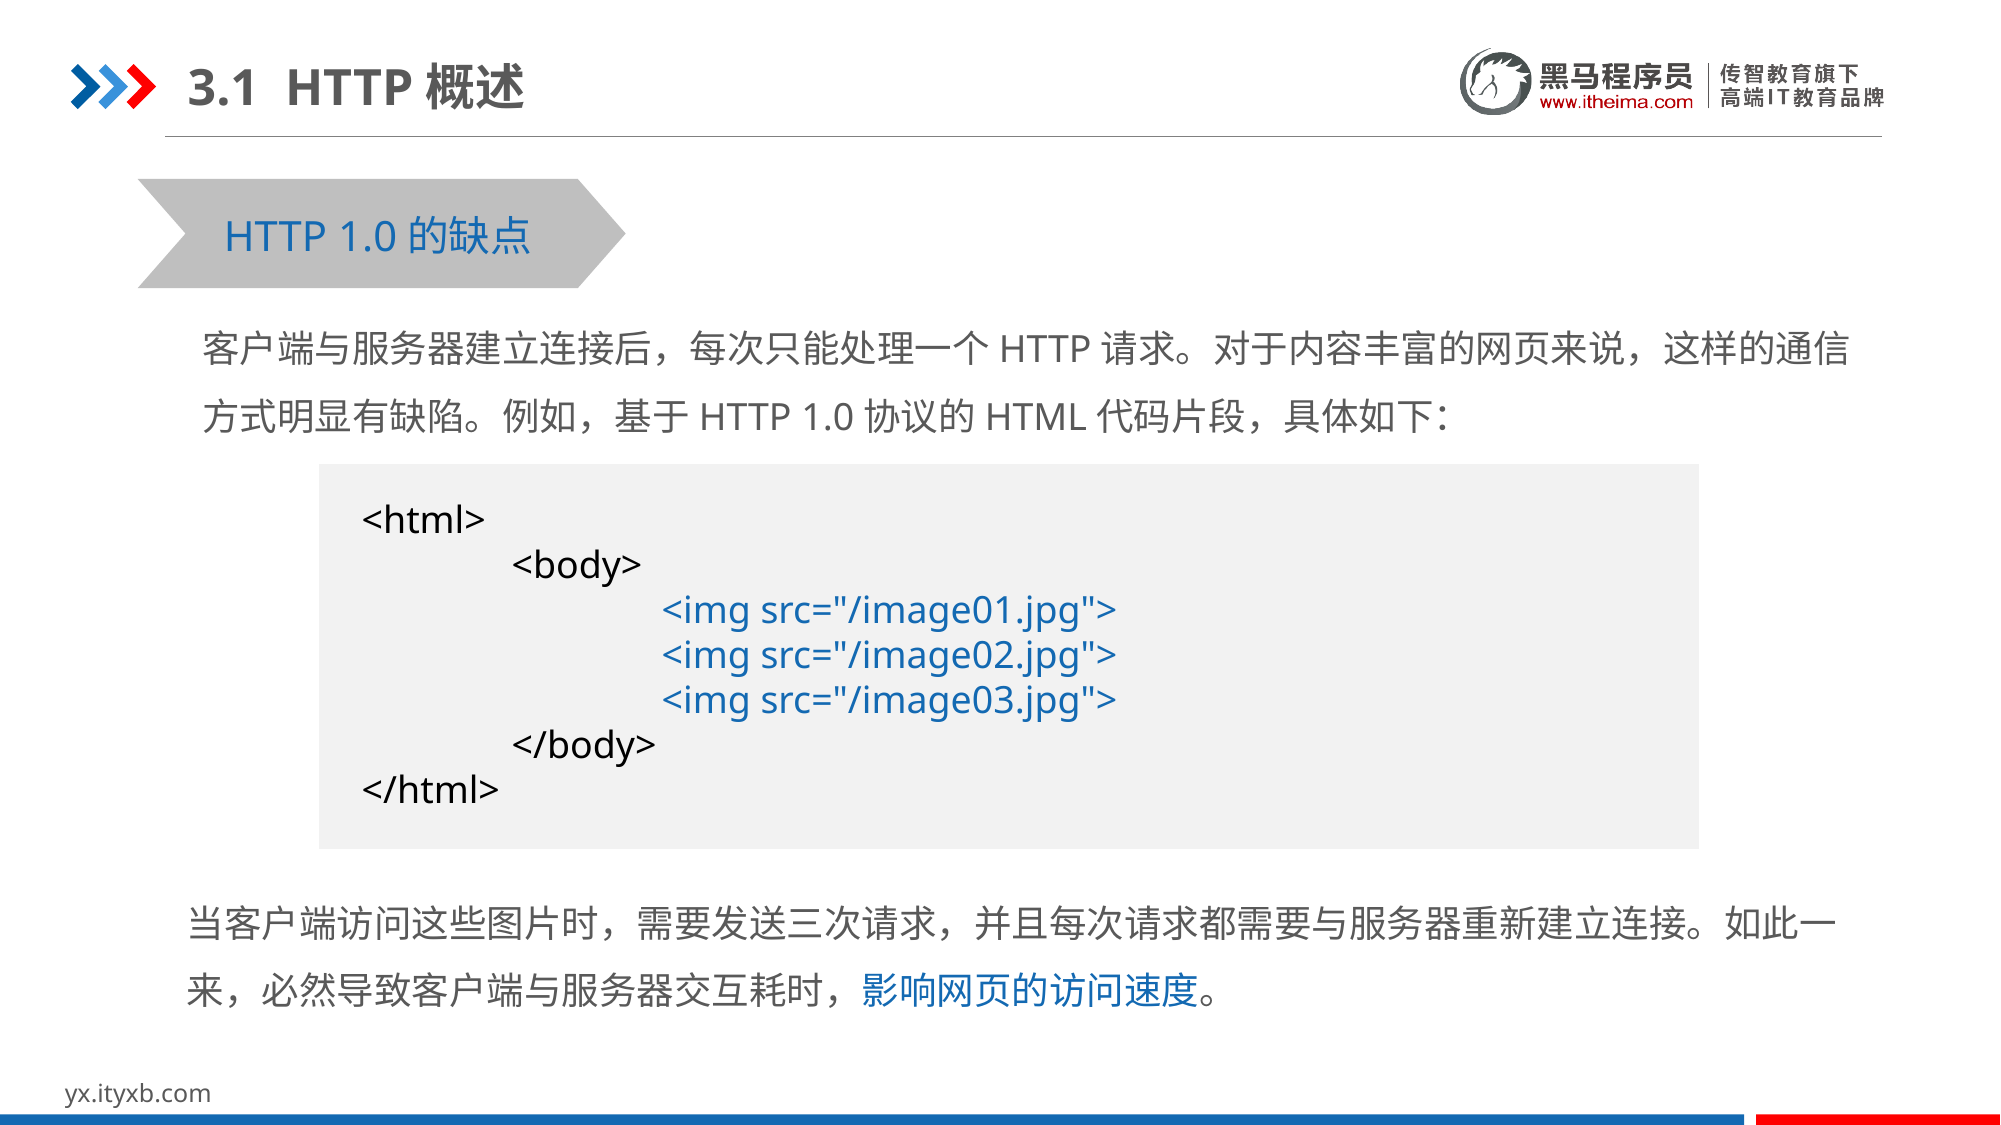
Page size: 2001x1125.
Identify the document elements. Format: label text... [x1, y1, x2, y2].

text_box [137, 178, 626, 289]
text_box 当客户端访问这些图片时，需要发送三次请求，并且每次请求都需要与服务器重新建立连接。如此一来，必然导致客户端与服务器交互耗时，影响网页的访问速度。 [172, 869, 1869, 1025]
text_box HTTP 1.0的缺点 [208, 201, 548, 267]
picture [319, 464, 1702, 850]
text_box 客户端与服务器建立连接后，每次只能处理一个HTTP请求。对于内容丰富的网页来说，这样的通信方式明显有缺陷。例如，基于HTTP 1.0协议的HTML代码片段，具体如下： [187, 295, 1869, 451]
picture [1460, 48, 1887, 115]
text_box 3.1 HTTP概述 [187, 43, 626, 127]
